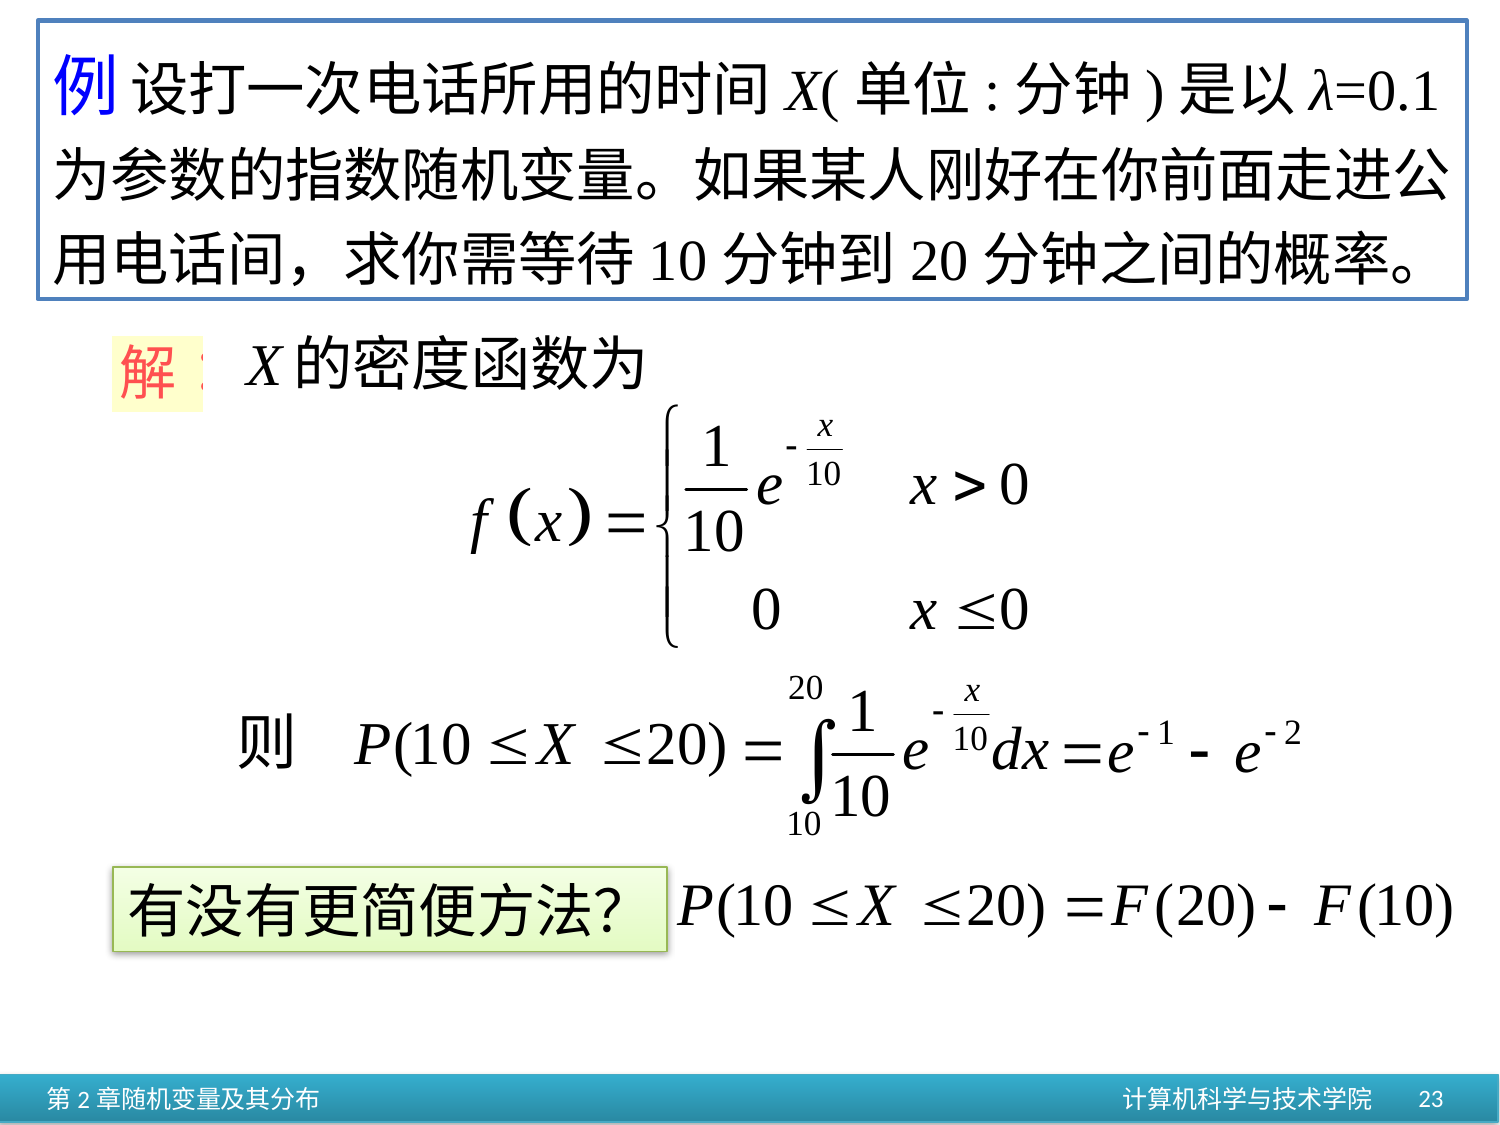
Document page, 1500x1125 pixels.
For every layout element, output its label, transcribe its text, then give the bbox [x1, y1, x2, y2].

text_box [232, 325, 658, 411]
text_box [1049, 705, 1313, 789]
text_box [729, 657, 1061, 851]
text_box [229, 703, 724, 791]
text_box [111, 335, 203, 412]
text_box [666, 870, 1466, 952]
text_box 例 设打一次电话所用的时间X(单位:分钟)是以λ=0.1为参数的指数随机变量。如果某人刚好在你前面走进公用电话间，求你需等待10分钟到20分钟之间的概率。 [36, 18, 1469, 301]
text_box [448, 394, 1039, 660]
text_box 有没有更简便方法？ [112, 866, 668, 952]
